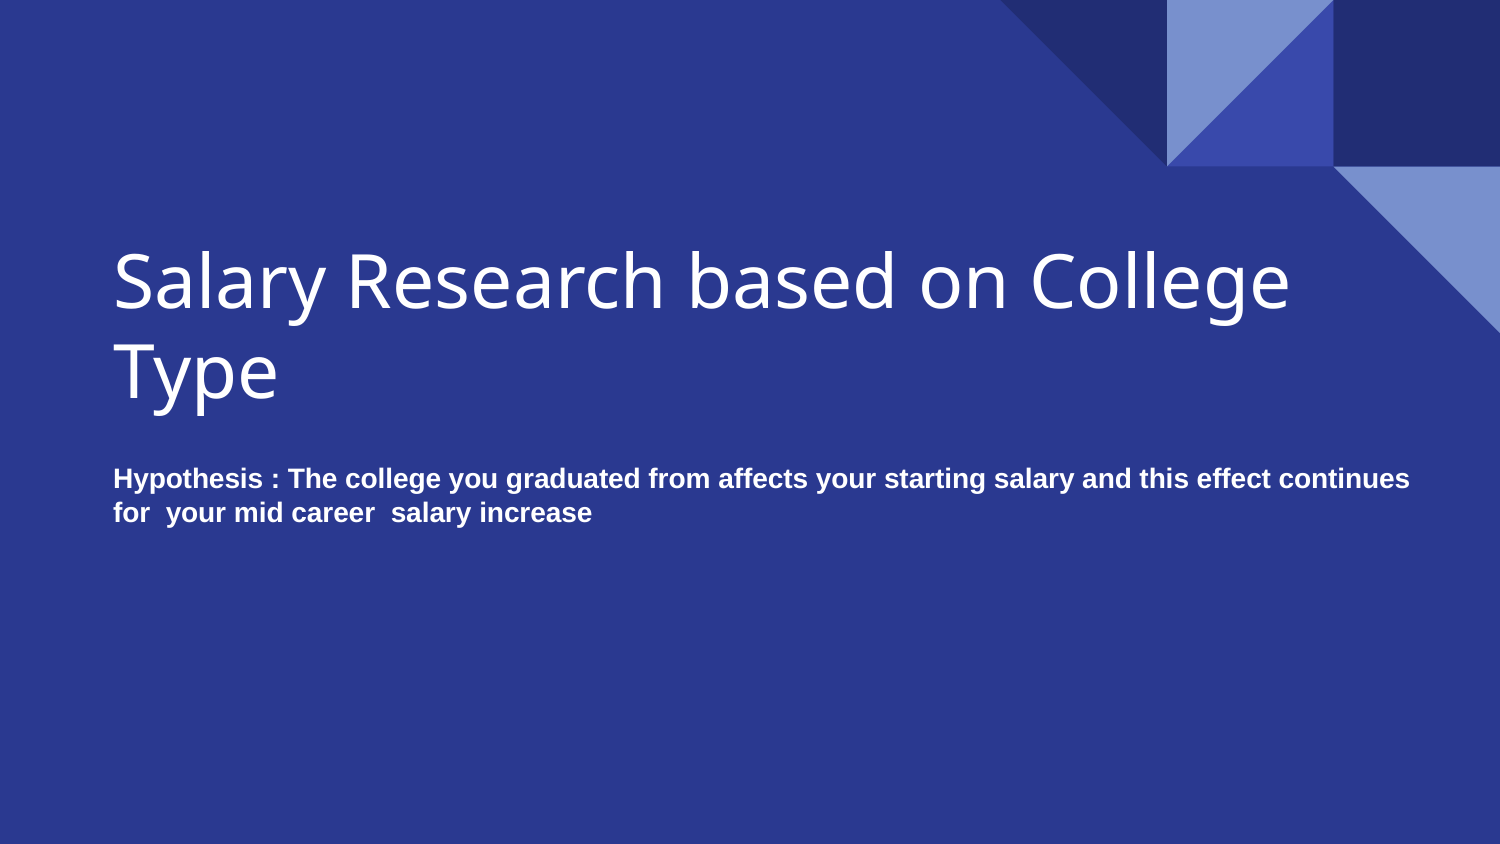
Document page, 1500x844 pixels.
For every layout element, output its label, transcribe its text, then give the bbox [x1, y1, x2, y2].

subtitle Hypothesis : The college you graduated from affects your starting salary and this effect continues for your mid career salary increase [98, 445, 1447, 610]
title Salary Research based on College Type [98, 291, 1447, 429]
